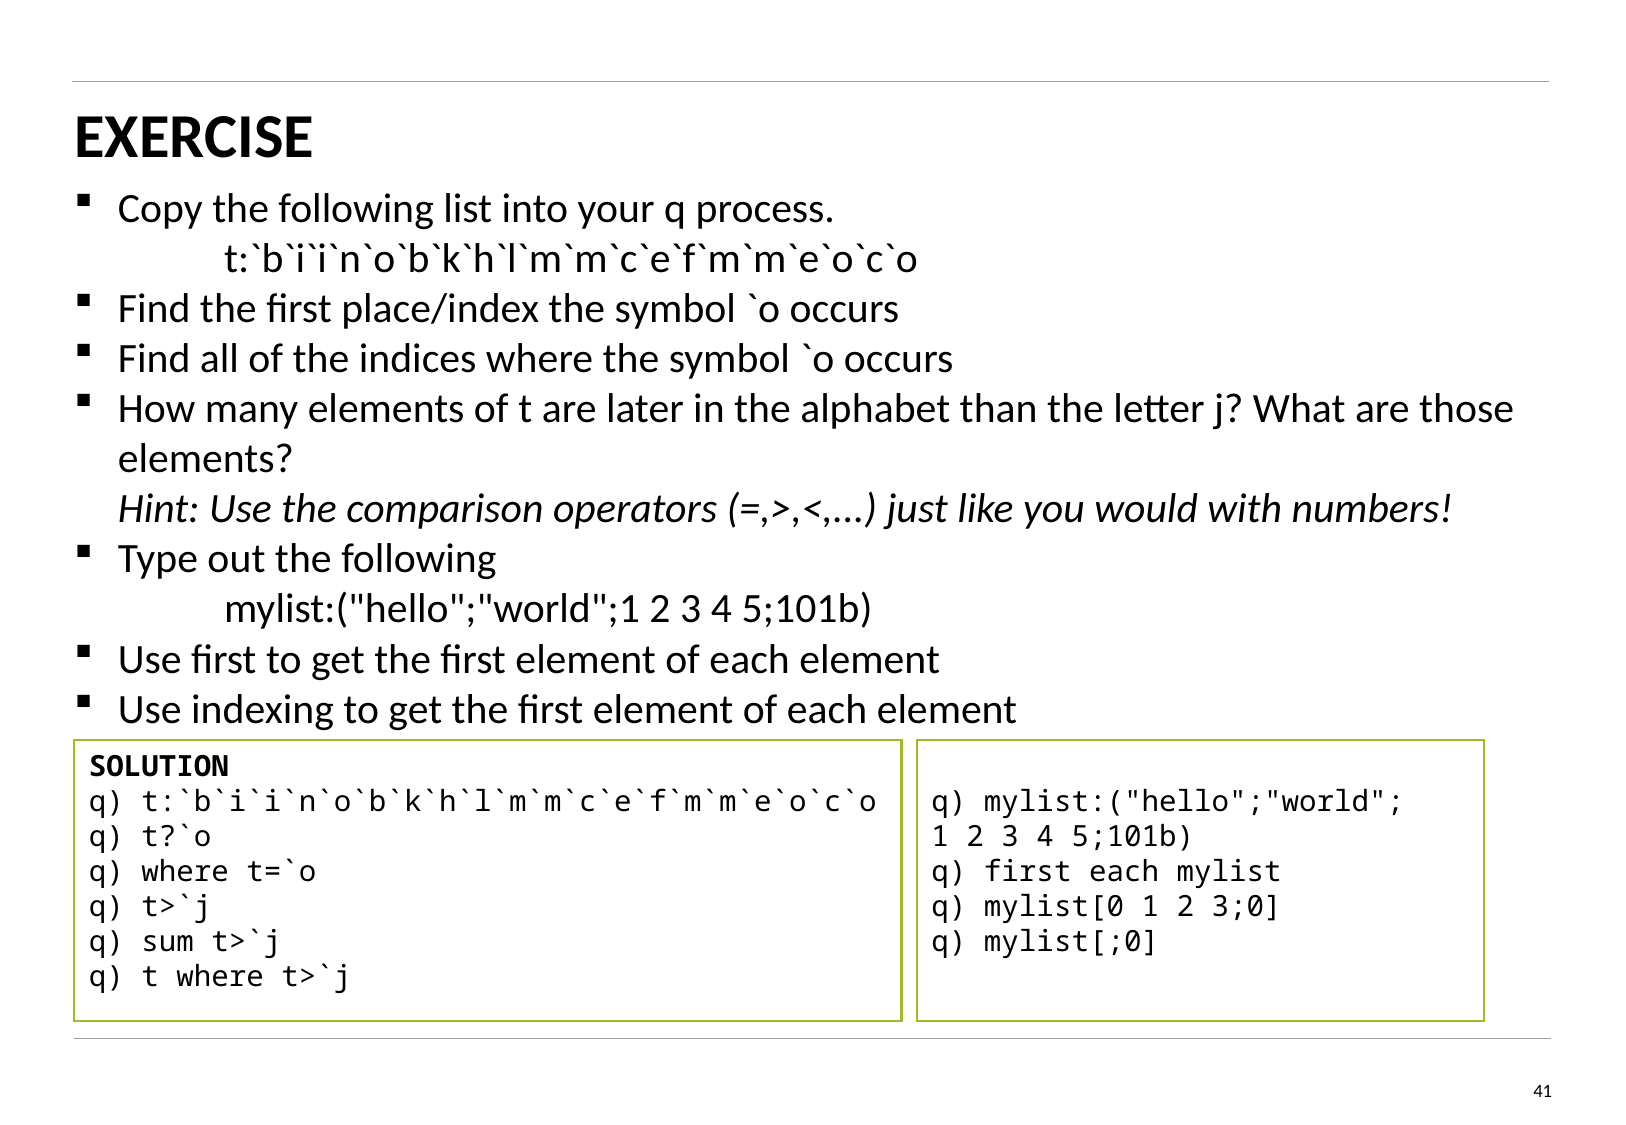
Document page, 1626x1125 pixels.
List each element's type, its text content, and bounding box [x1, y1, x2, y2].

title EXERCISE [74, 103, 1551, 180]
slide_number 41 [1484, 1080, 1553, 1099]
list Copy the following list into your q process. t:`b`i`i`n`o`b`k`h`l`m`m`c`e`f`m`m`e`o`c`o Find the first place/index the symbol `o occurs Find all of the indices where the symbol `o occurs How many elements of t are later in the alphabet than the letter j? What are those elements? Hint: Use the comparison operators (=,>,<,...) just like you would with numbers! Type out the following mylist:("hello";"world";1 2 3 4 5;101b) Use first to get the first element of each element Use indexing to get the first element of each element [74, 180, 1554, 1030]
text_box SOLUTION q) t:`b`i`i`n`o`b`k`h`l`m`m`c`e`f`m`m`e`o`c`o q) t?`o q) where t=`o q) t>`j q) sum t>`j q) t where t>`j [73, 739, 903, 1022]
text_box q) mylist:("hello";"world"; 1 2 3 4 5;101b) q) first each mylist q) mylist[0 1 2 3;0] q) mylist[;0] [916, 739, 1485, 1022]
